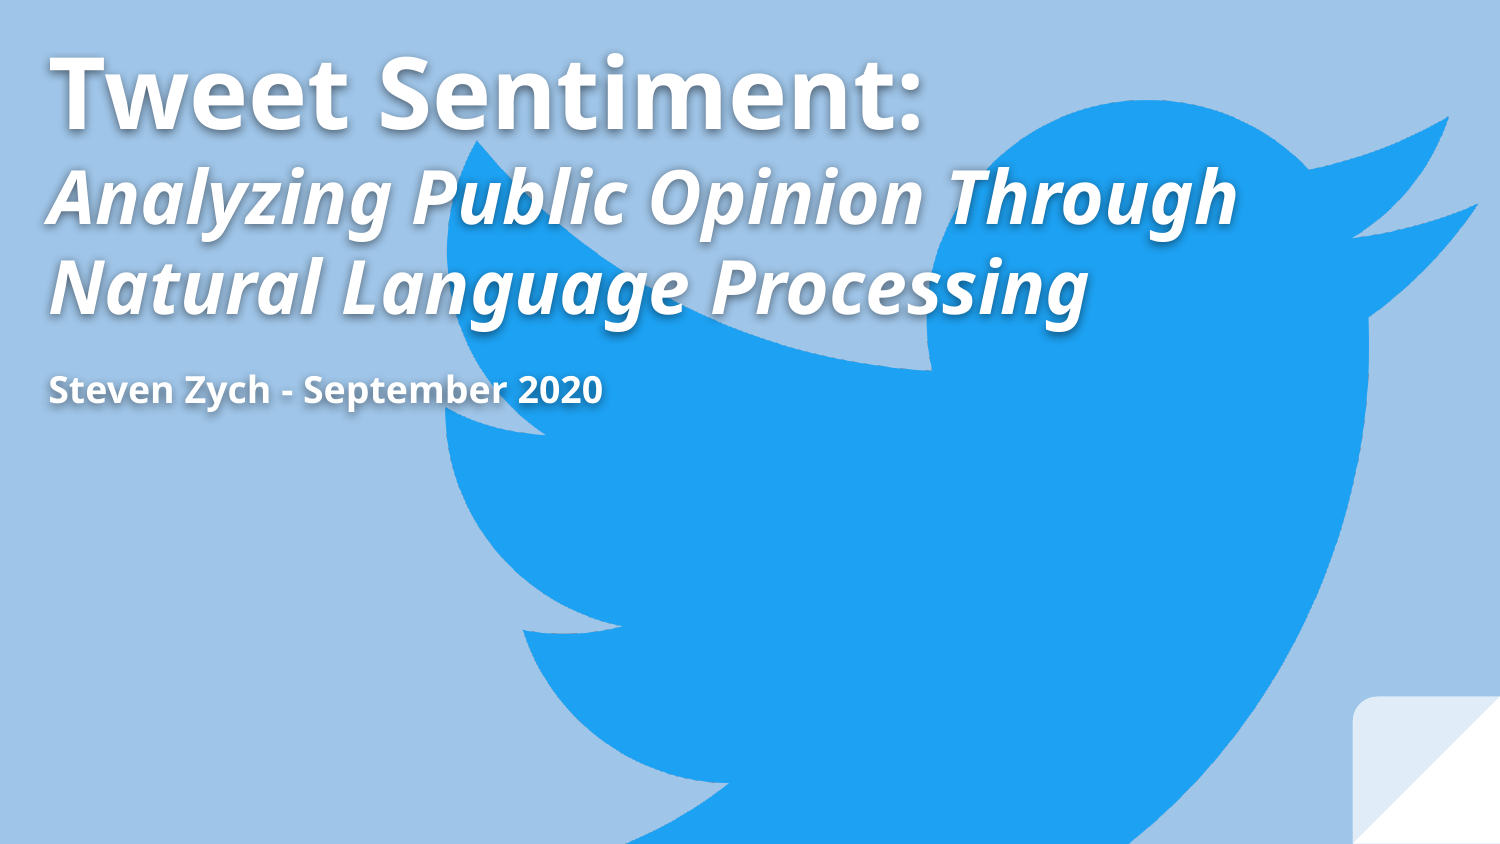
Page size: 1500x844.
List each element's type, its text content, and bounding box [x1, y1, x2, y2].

picture [398, 96, 1482, 844]
subtitle Steven Zych - September 2020 [33, 355, 393, 422]
title Tweet Sentiment: Analyzing Public Opinion Through Natural Language Processing [33, 57, 1383, 345]
